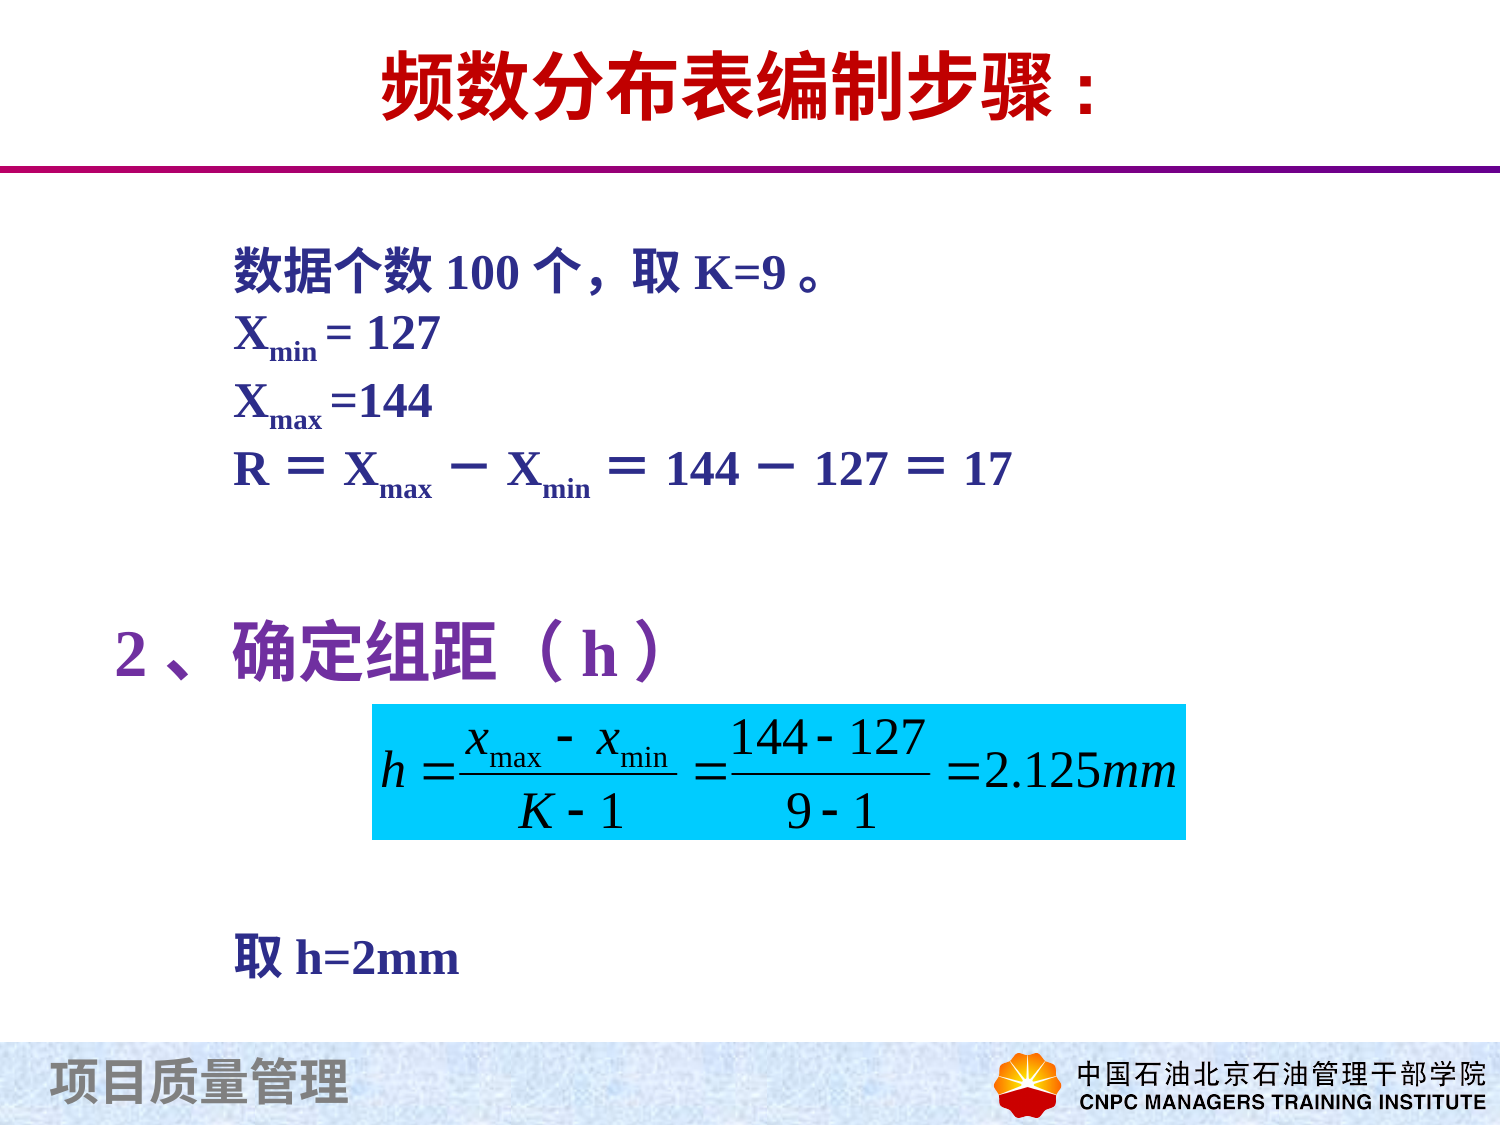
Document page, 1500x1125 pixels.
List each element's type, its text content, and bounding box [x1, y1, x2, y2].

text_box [371, 703, 1187, 841]
text_box 取h=2mm [218, 916, 594, 992]
text_box 数据个数100个，取K=9。 Xmin = 127 Xmax =144 R＝Xmax－Xmin＝144－127＝17 [218, 231, 1235, 512]
picture [0, 1042, 1500, 1125]
text_box 2、确定组距（h） [100, 562, 798, 698]
text_box 频数分布表编制步骤: [76, 7, 1424, 161]
